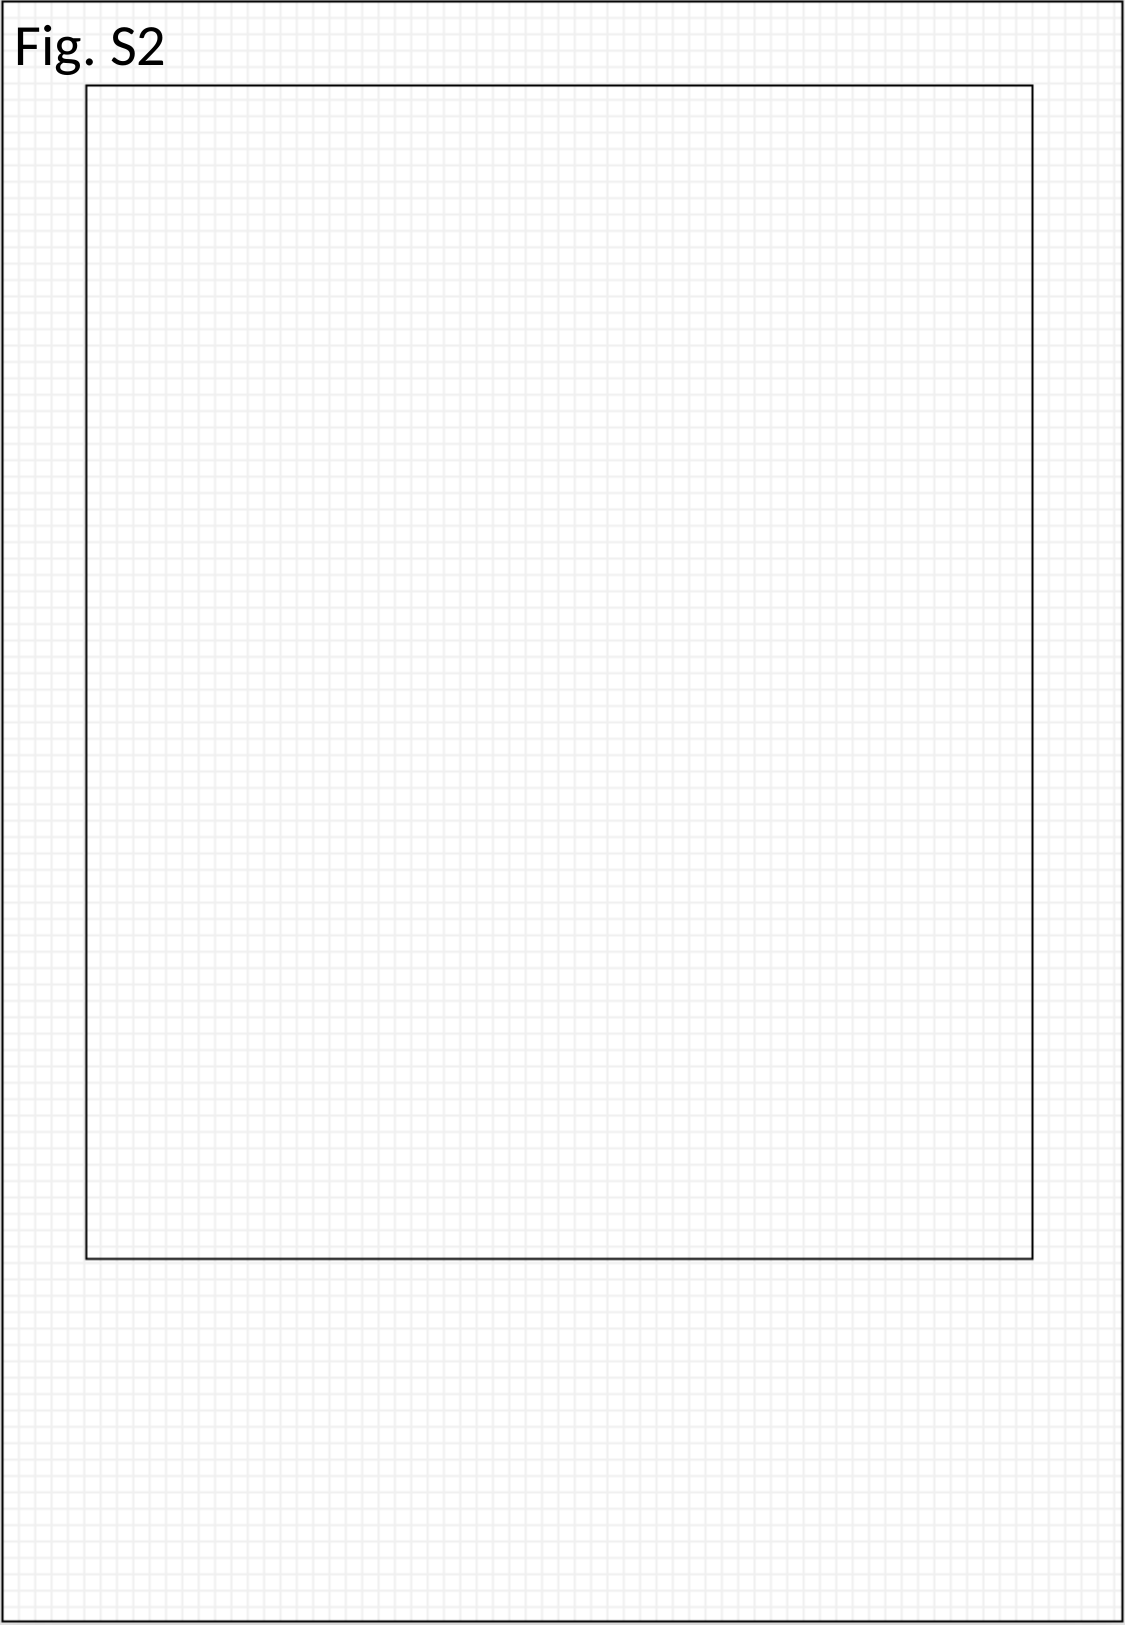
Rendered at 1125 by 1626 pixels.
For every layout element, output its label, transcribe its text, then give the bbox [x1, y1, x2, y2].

picture [0, 0, 1125, 1625]
text_box Fig. S2 [0, 0, 258, 85]
